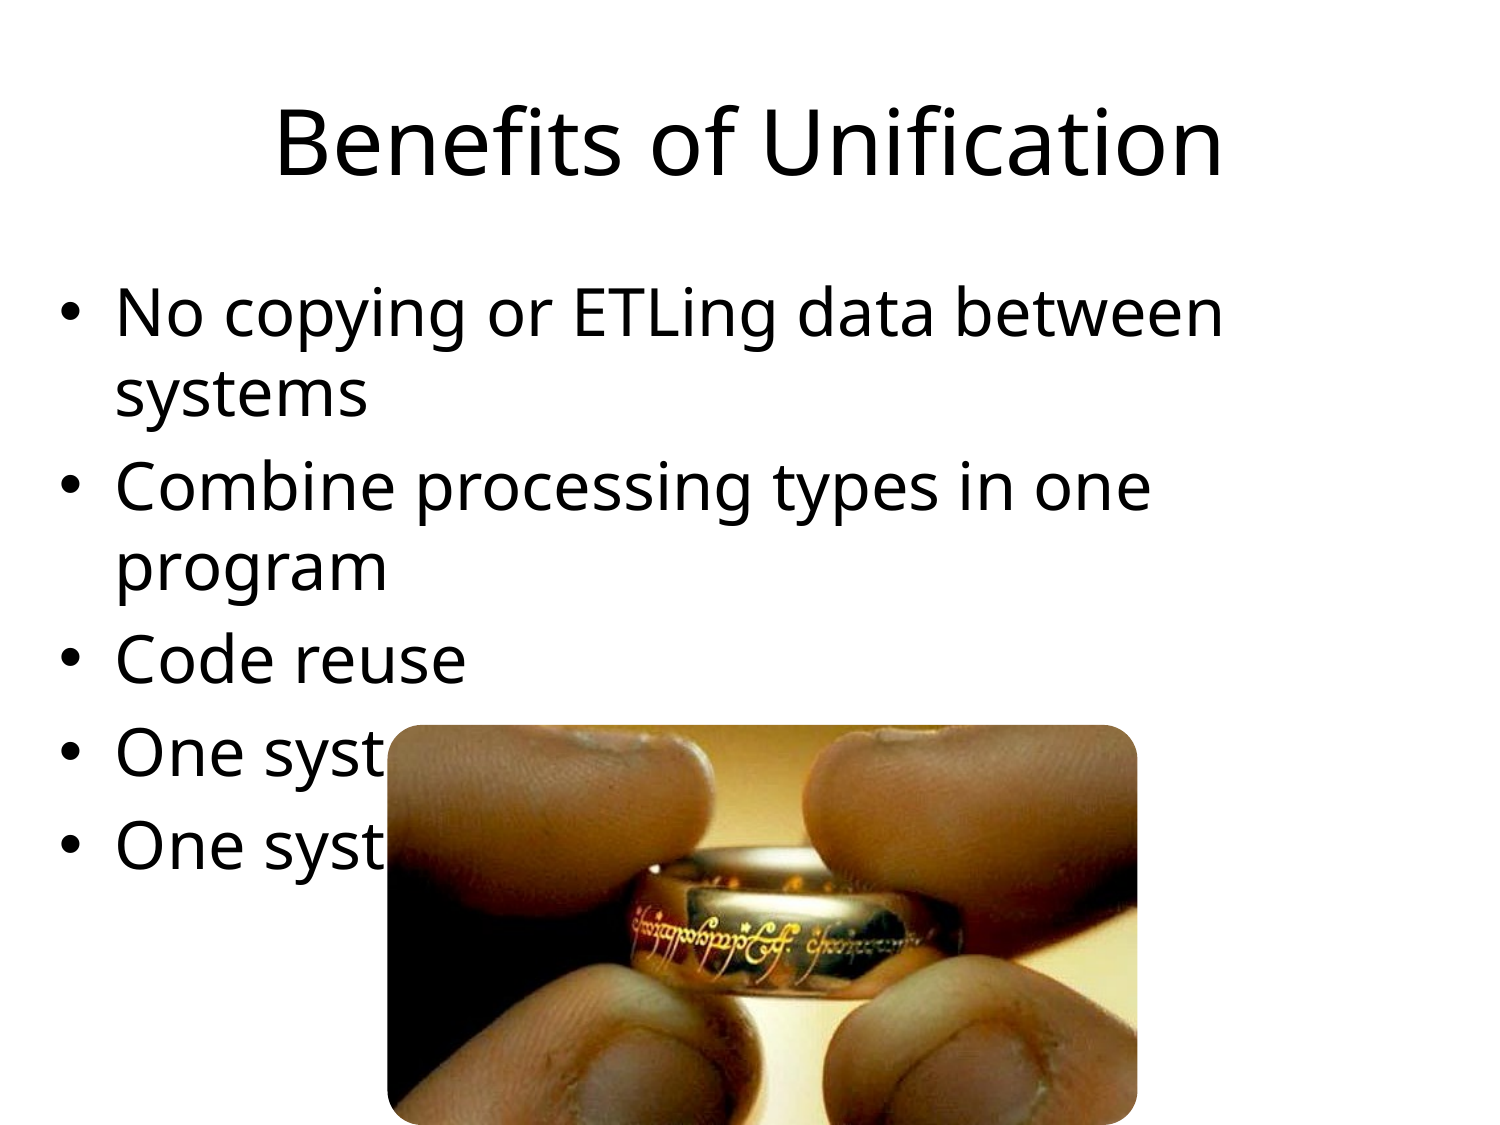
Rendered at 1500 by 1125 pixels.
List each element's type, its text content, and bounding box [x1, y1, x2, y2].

list No copying or ETLing data between systems Combine processing types in one program Code reuse One system to learn One system to maintain [43, 262, 1457, 1005]
title Benefits of Unification [75, 45, 1425, 233]
picture [387, 724, 1138, 1125]
